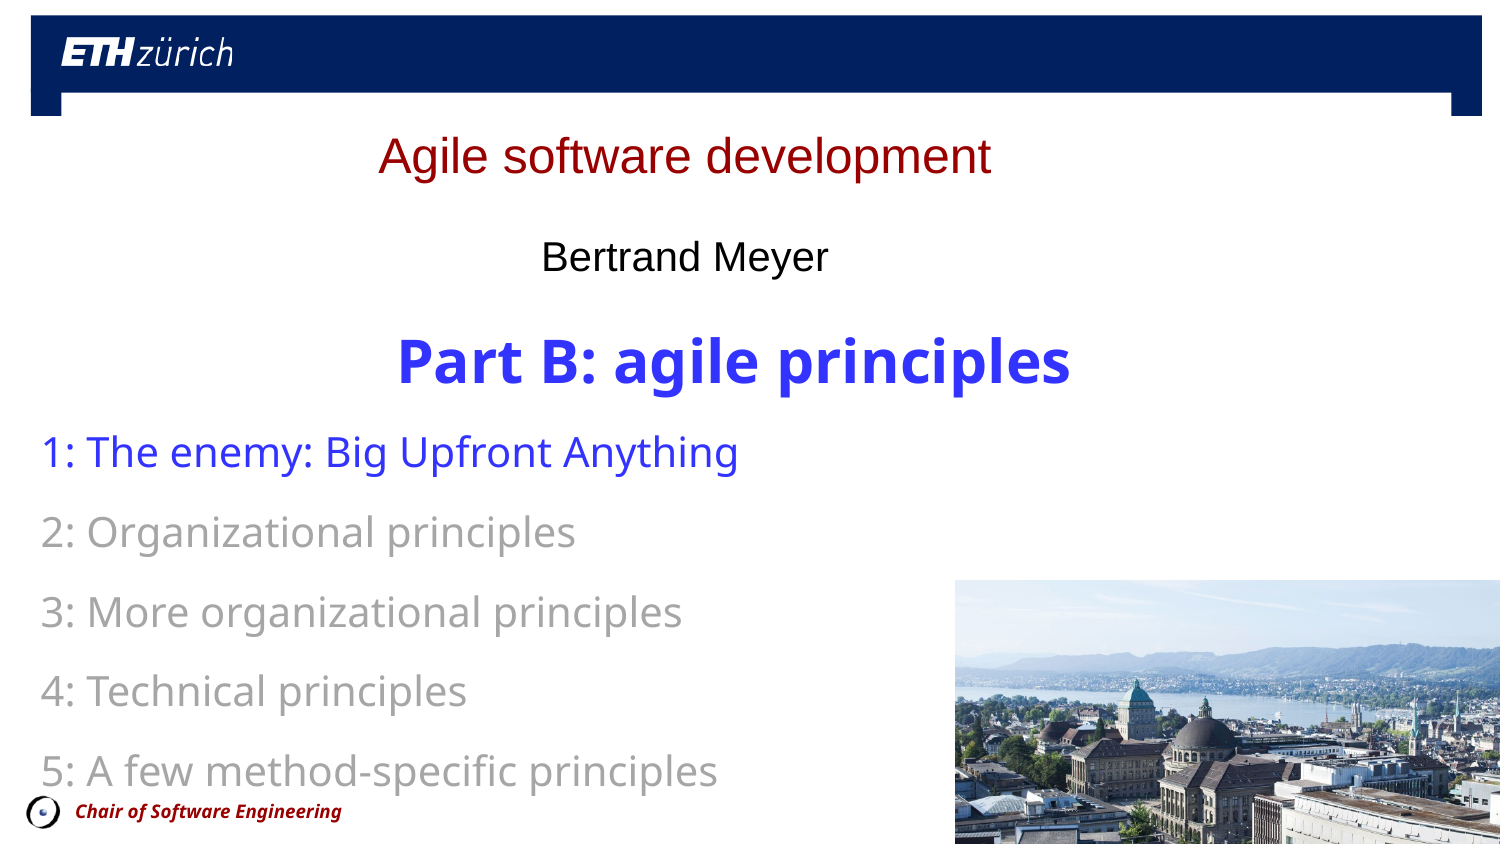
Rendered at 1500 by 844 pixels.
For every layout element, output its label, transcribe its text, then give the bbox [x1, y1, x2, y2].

subtitle Part B: agile principles 1: The enemy: Big Upfront Anything 2: Organizational principles 3: More organizational principles 4: Technical principles 5: A few method-specific principles [25, 279, 1444, 775]
picture [955, 580, 1500, 844]
picture [25, 792, 61, 830]
